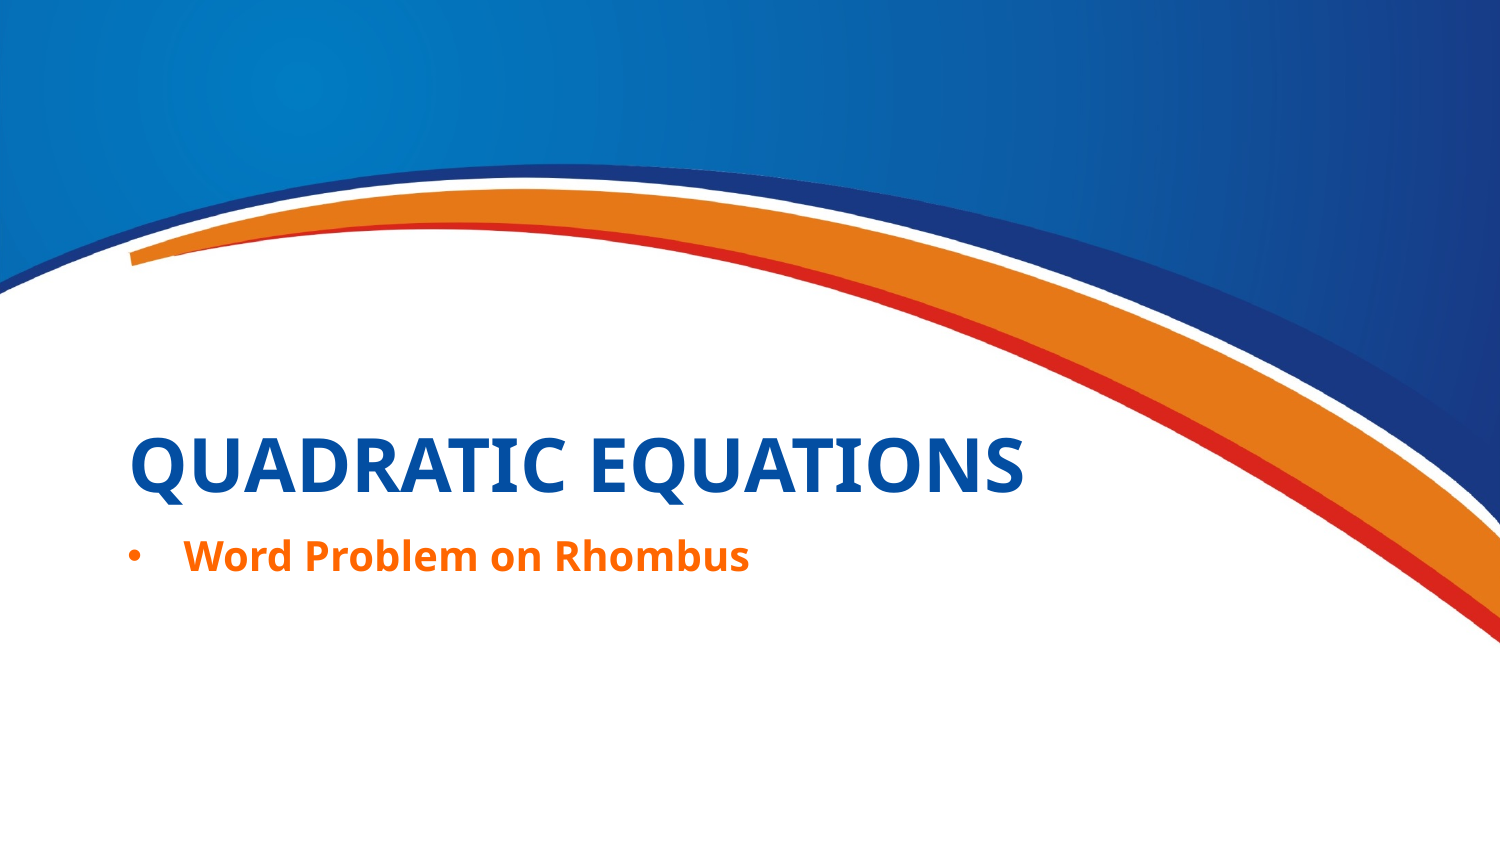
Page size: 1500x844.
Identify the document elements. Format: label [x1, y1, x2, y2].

picture [0, 0, 1500, 649]
